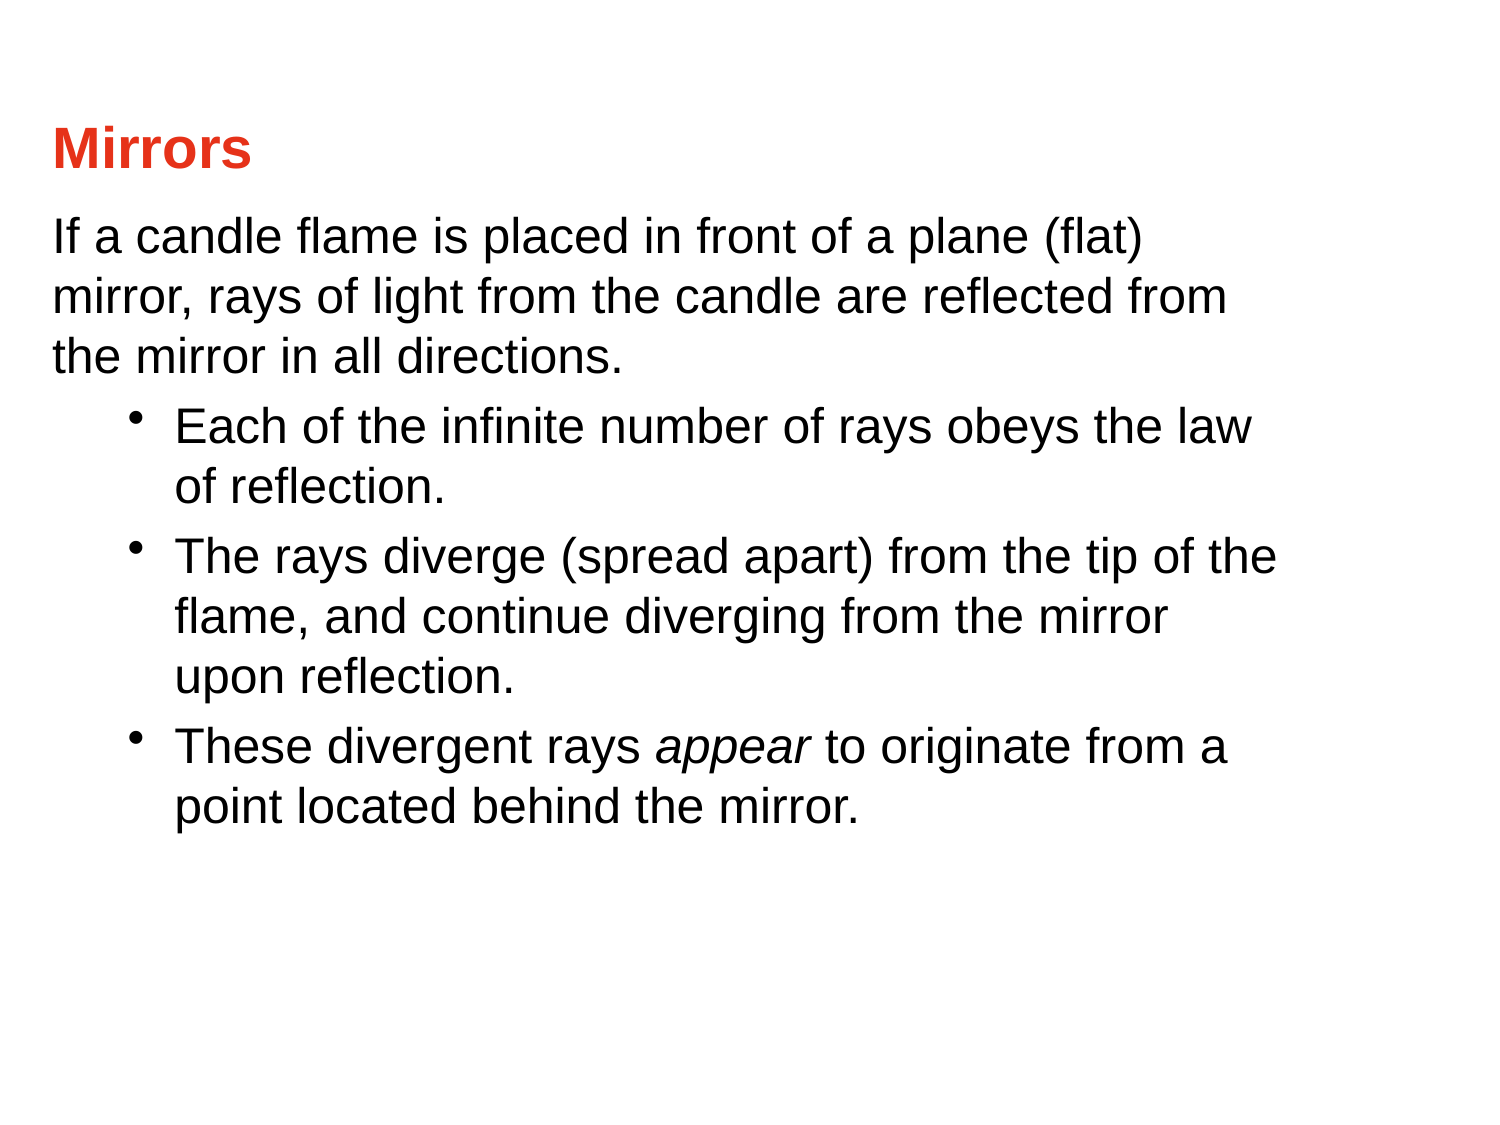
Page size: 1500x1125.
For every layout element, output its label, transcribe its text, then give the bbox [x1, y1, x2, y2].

text_box If a candle flame is placed in front of a plane (flat) mirror, rays of light from the candle are reflected from the mirror in all directions. Each of the infinite number of rays obeys the law of reflection. The rays diverge (spread apart) from the tip of the flame, and continue diverging from the mirror upon reflection. These divergent rays appear to originate from a point located behind the mirror. [37, 196, 1300, 842]
text_box Mirrors [37, 102, 1463, 188]
